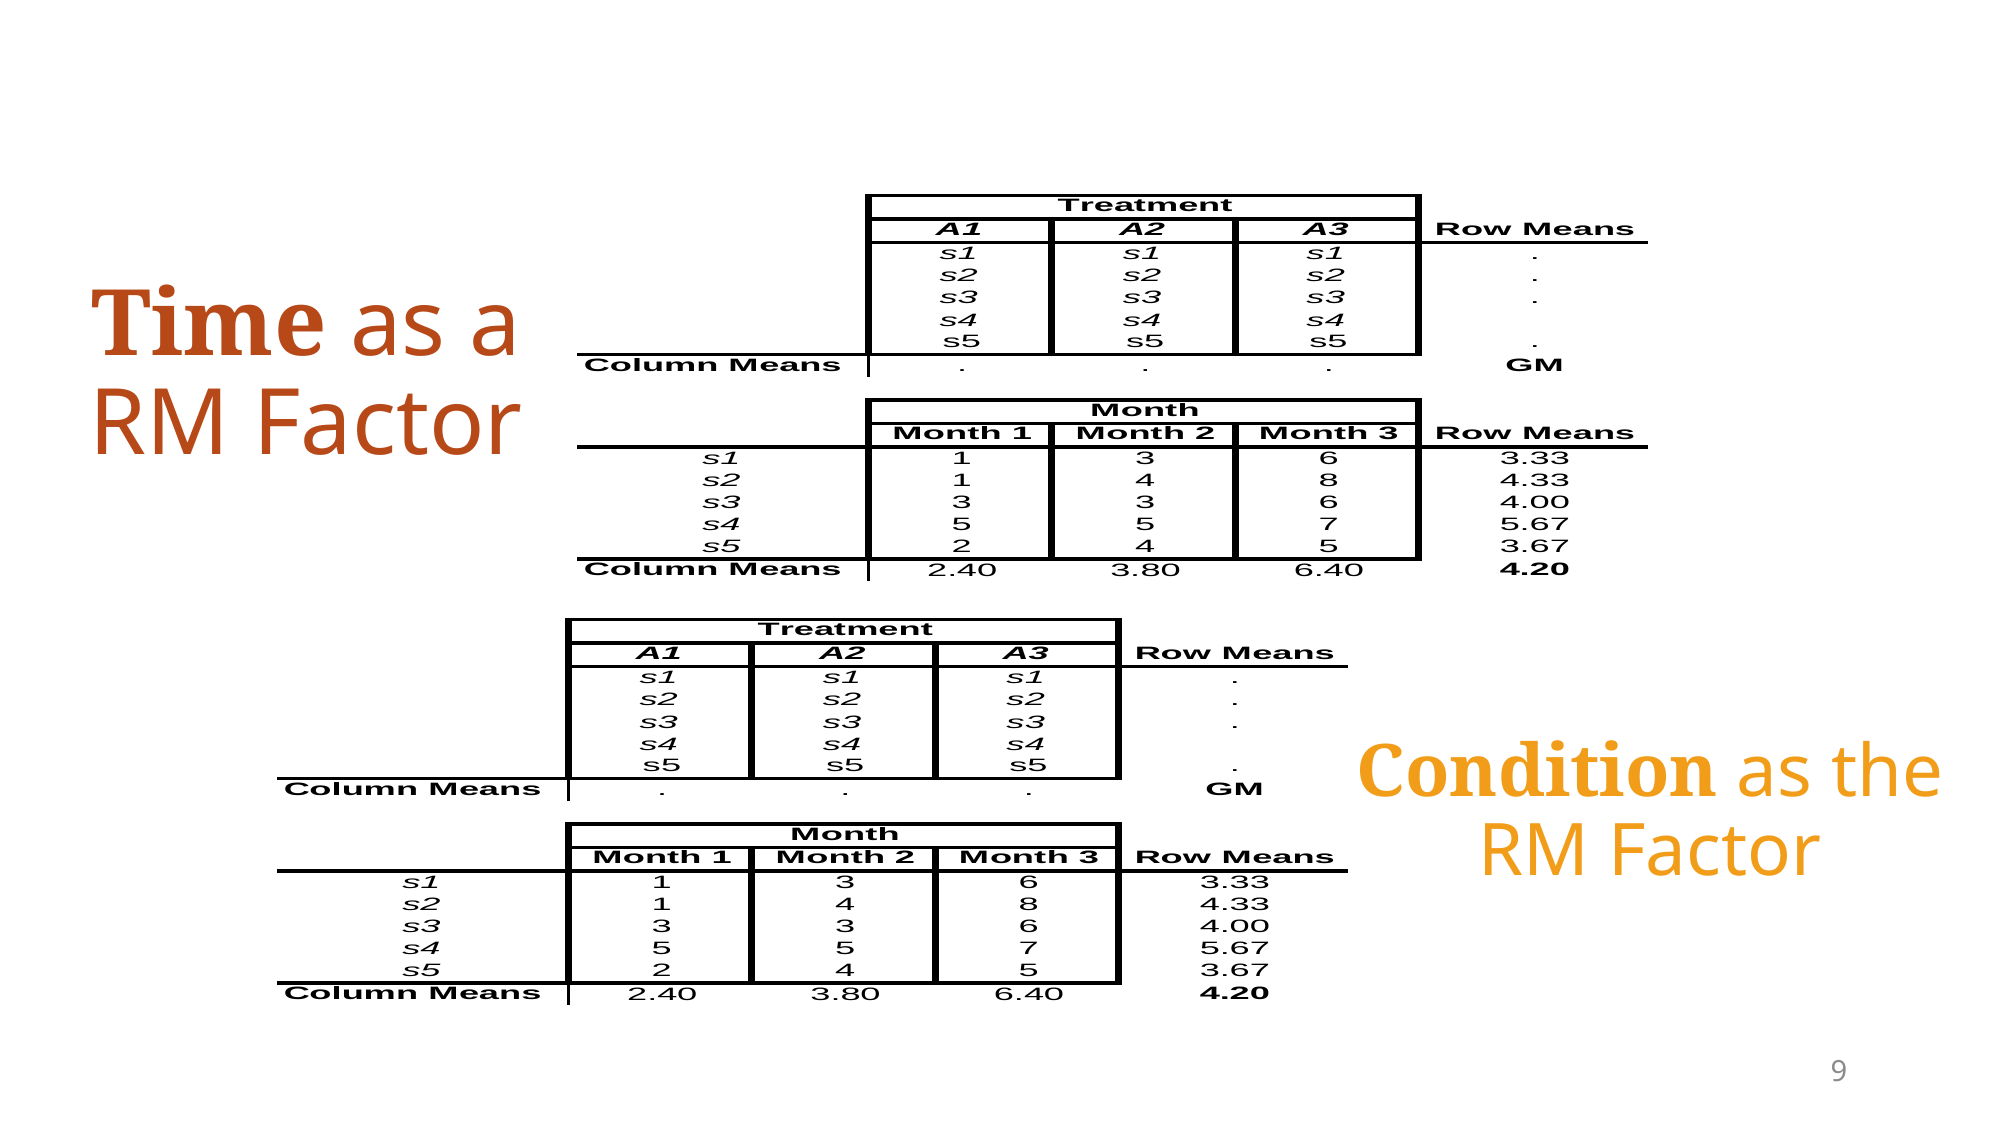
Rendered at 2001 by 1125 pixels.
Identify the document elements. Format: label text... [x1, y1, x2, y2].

slide_number 9 [1412, 1042, 1863, 1103]
text_box Time as a RM Factor [62, 249, 550, 500]
title Condition as the RM Factor [1350, 725, 1963, 900]
picture [274, 618, 1350, 1007]
picture [574, 194, 1650, 583]
